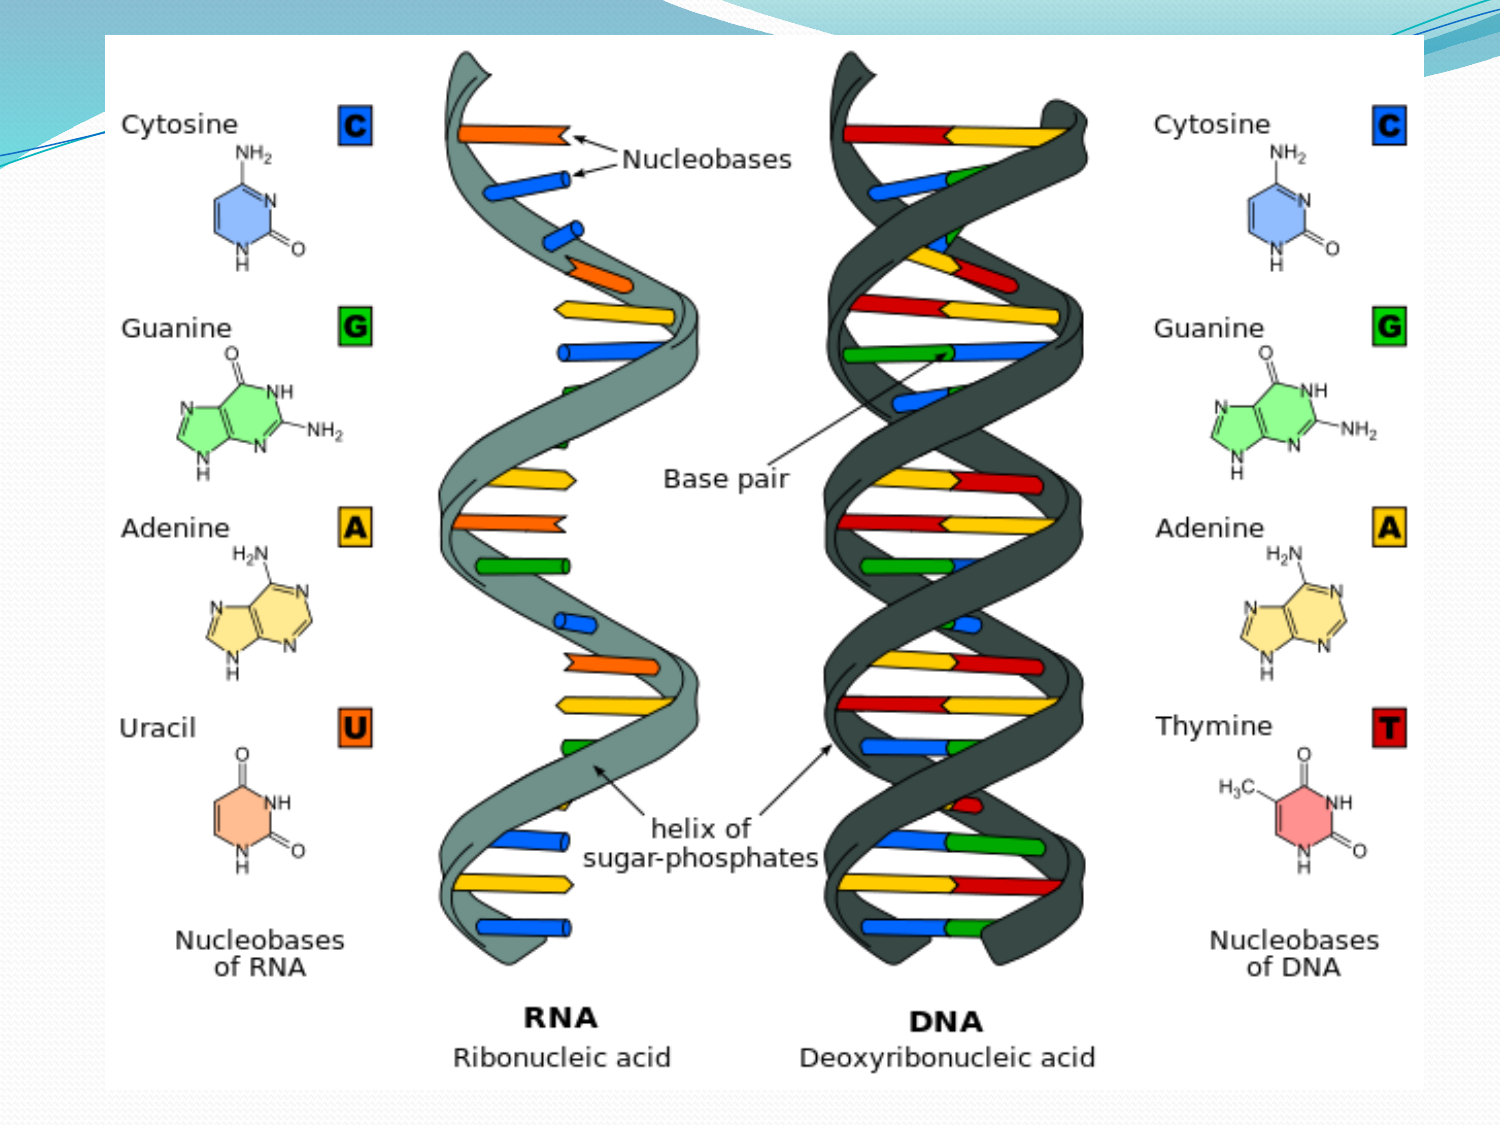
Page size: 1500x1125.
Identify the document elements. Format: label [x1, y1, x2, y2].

picture [105, 34, 1425, 1091]
